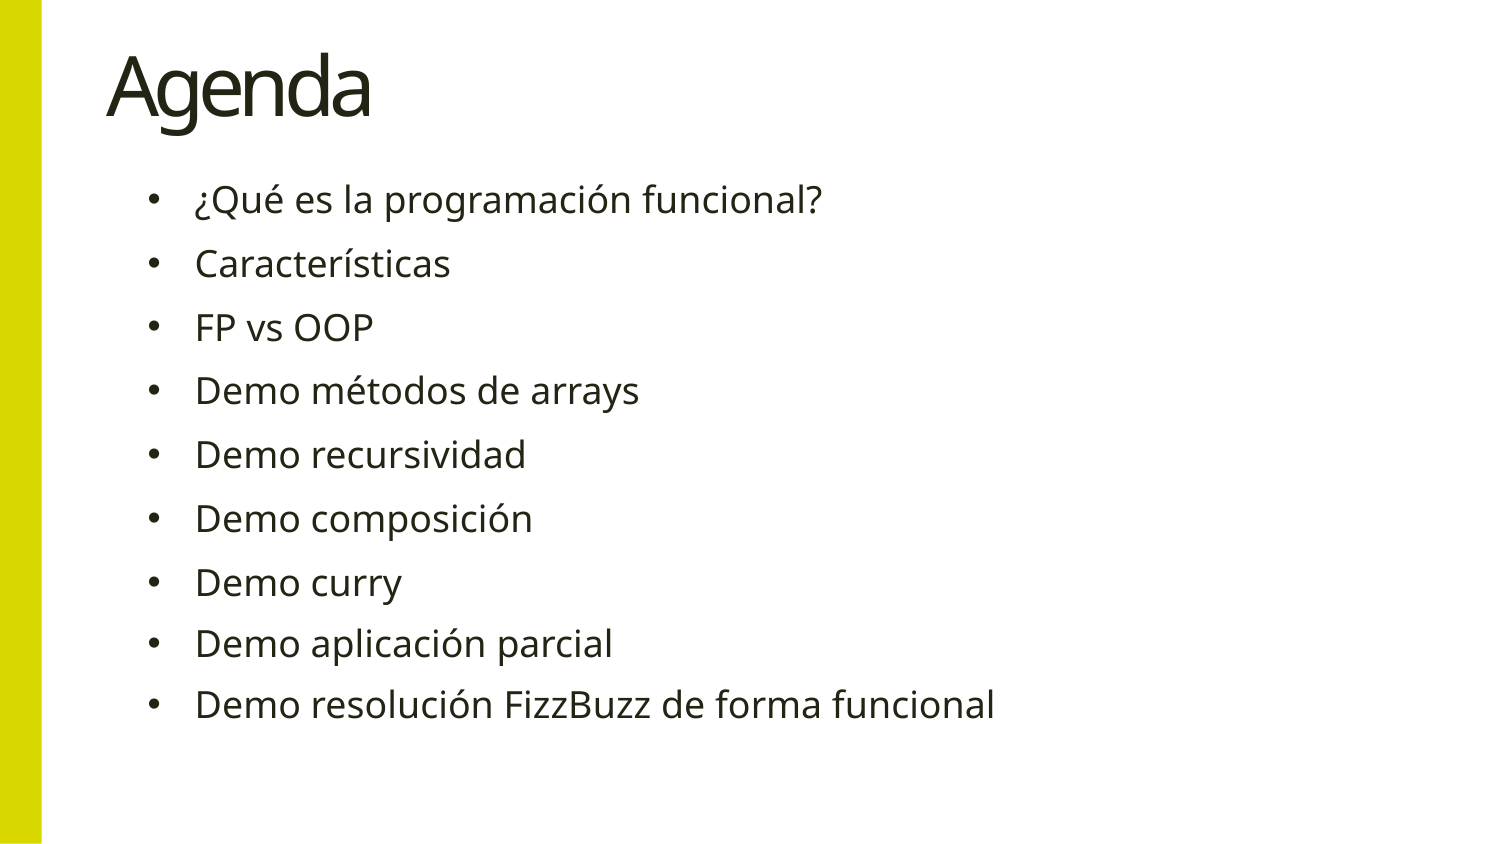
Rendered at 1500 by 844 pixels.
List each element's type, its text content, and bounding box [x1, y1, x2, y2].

text_box [0, 0, 42, 844]
text_box Demo composición [147, 495, 1404, 541]
text_box Demo aplicación parcial [147, 620, 1404, 666]
text_box ¿Qué es la programación funcional? [147, 175, 1404, 221]
title Agenda [105, 0, 1460, 134]
text_box Características [147, 239, 1404, 285]
text_box Demo resolución FizzBuzz de forma funcional [147, 680, 1404, 726]
text_box Demo recursividad [147, 431, 1404, 477]
text_box Demo métodos de arrays [147, 367, 1404, 413]
text_box FP vs OOP [147, 303, 1404, 349]
text_box Demo curry [147, 558, 1404, 605]
